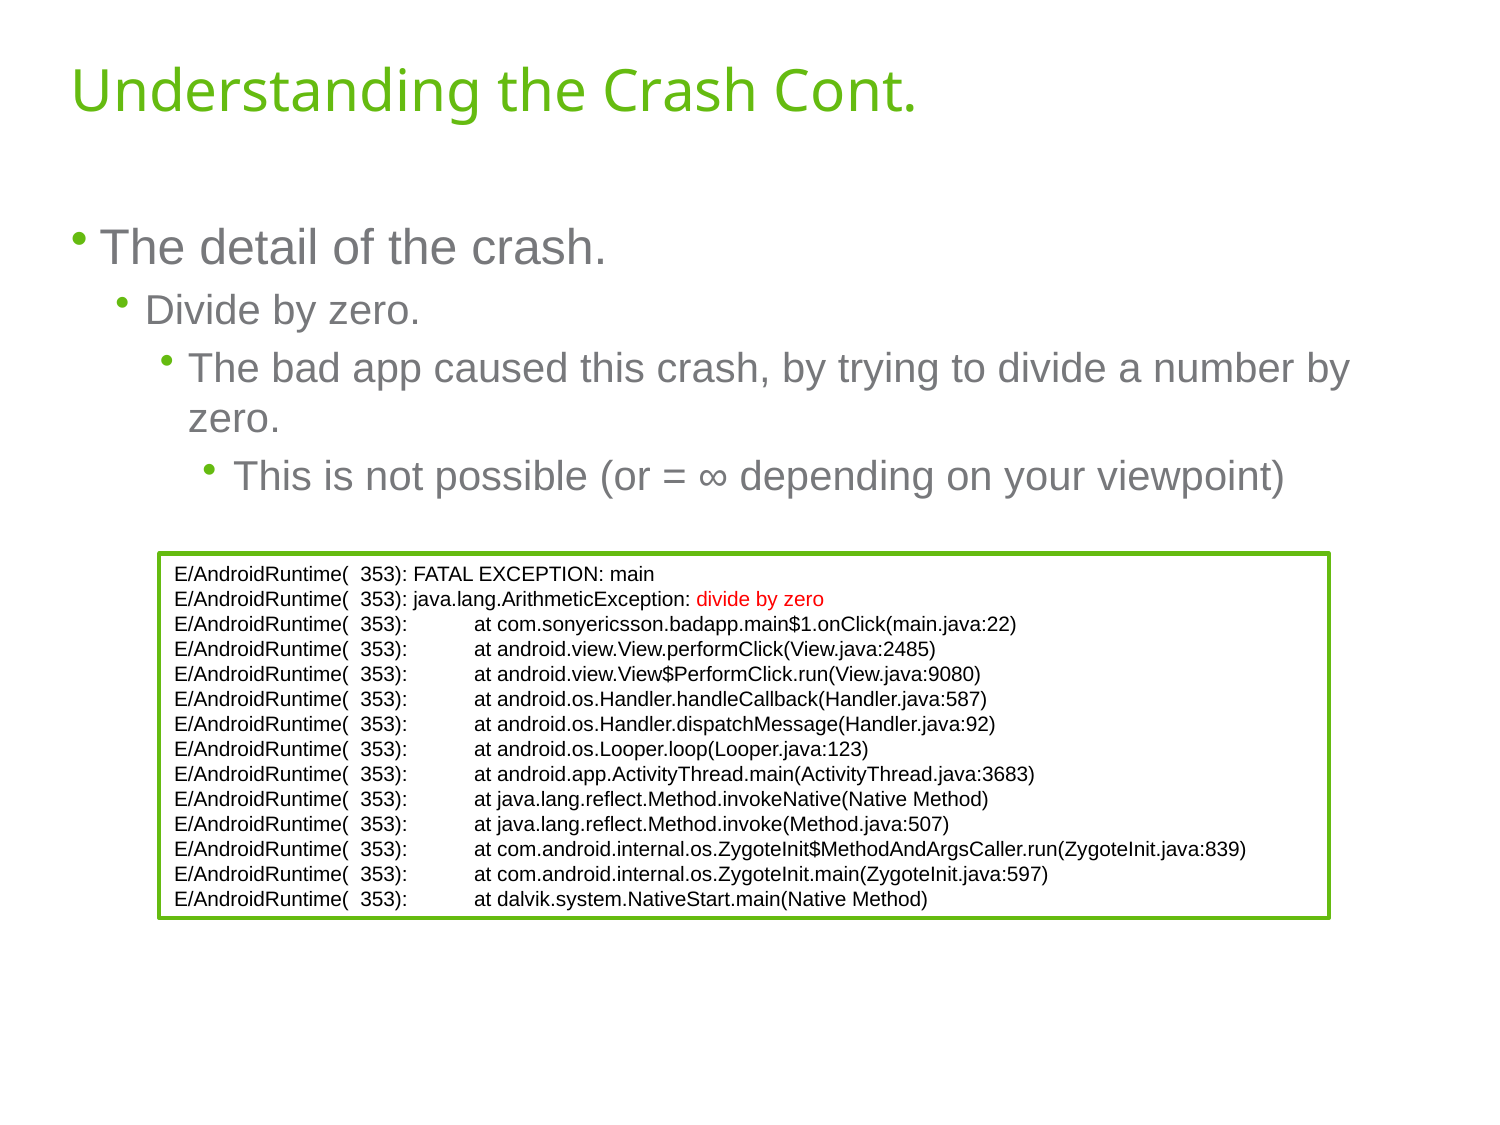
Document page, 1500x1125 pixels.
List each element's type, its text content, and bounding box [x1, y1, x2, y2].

list The detail of the crash. Divide by zero. The bad app caused this crash, by trying to divide a number by zero. This is not possible (or = ∞ depending on your viewpoint) [70, 213, 1430, 1012]
title Understanding the Crash Cont. [70, 52, 1430, 139]
text_box E/AndroidRuntime( 353): FATAL EXCEPTION: main E/AndroidRuntime( 353): java.lang.ArithmeticException: divide by zero E/AndroidRuntime( 353): at com.sonyericsson.badapp.main$1.onClick(main.java:22) E/AndroidRuntime( 353): at android.view.View.performClick(View.java:2485) E/AndroidRuntime( 353): at android.view.View$PerformClick.run(View.java:9080) E/AndroidRuntime( 353): at android.os.Handler.handleCallback(Handler.java:587) E/AndroidRuntime( 353): at android.os.Handler.dispatchMessage(Handler.java:92) E/AndroidRuntime( 353): at android.os.Looper.loop(Looper.java:123) E/AndroidRuntime( 353): at android.app.ActivityThread.main(ActivityThread.java:3683) E/AndroidRuntime( 353): at java.lang.reflect.Method.invokeNative(Native Method) E/AndroidRuntime( 353): at java.lang.reflect.Method.invoke(Method.java:507) E/AndroidRuntime( 353): at com.android.internal.os.ZygoteInit$MethodAndArgsCaller.run(ZygoteInit.java:839) E/AndroidRuntime( 353): at com.android.internal.os.ZygoteInit.main(ZygoteInit.java:597) E/AndroidRuntime( 353): at dalvik.system.NativeStart.main(Native Method) [157, 551, 1331, 920]
